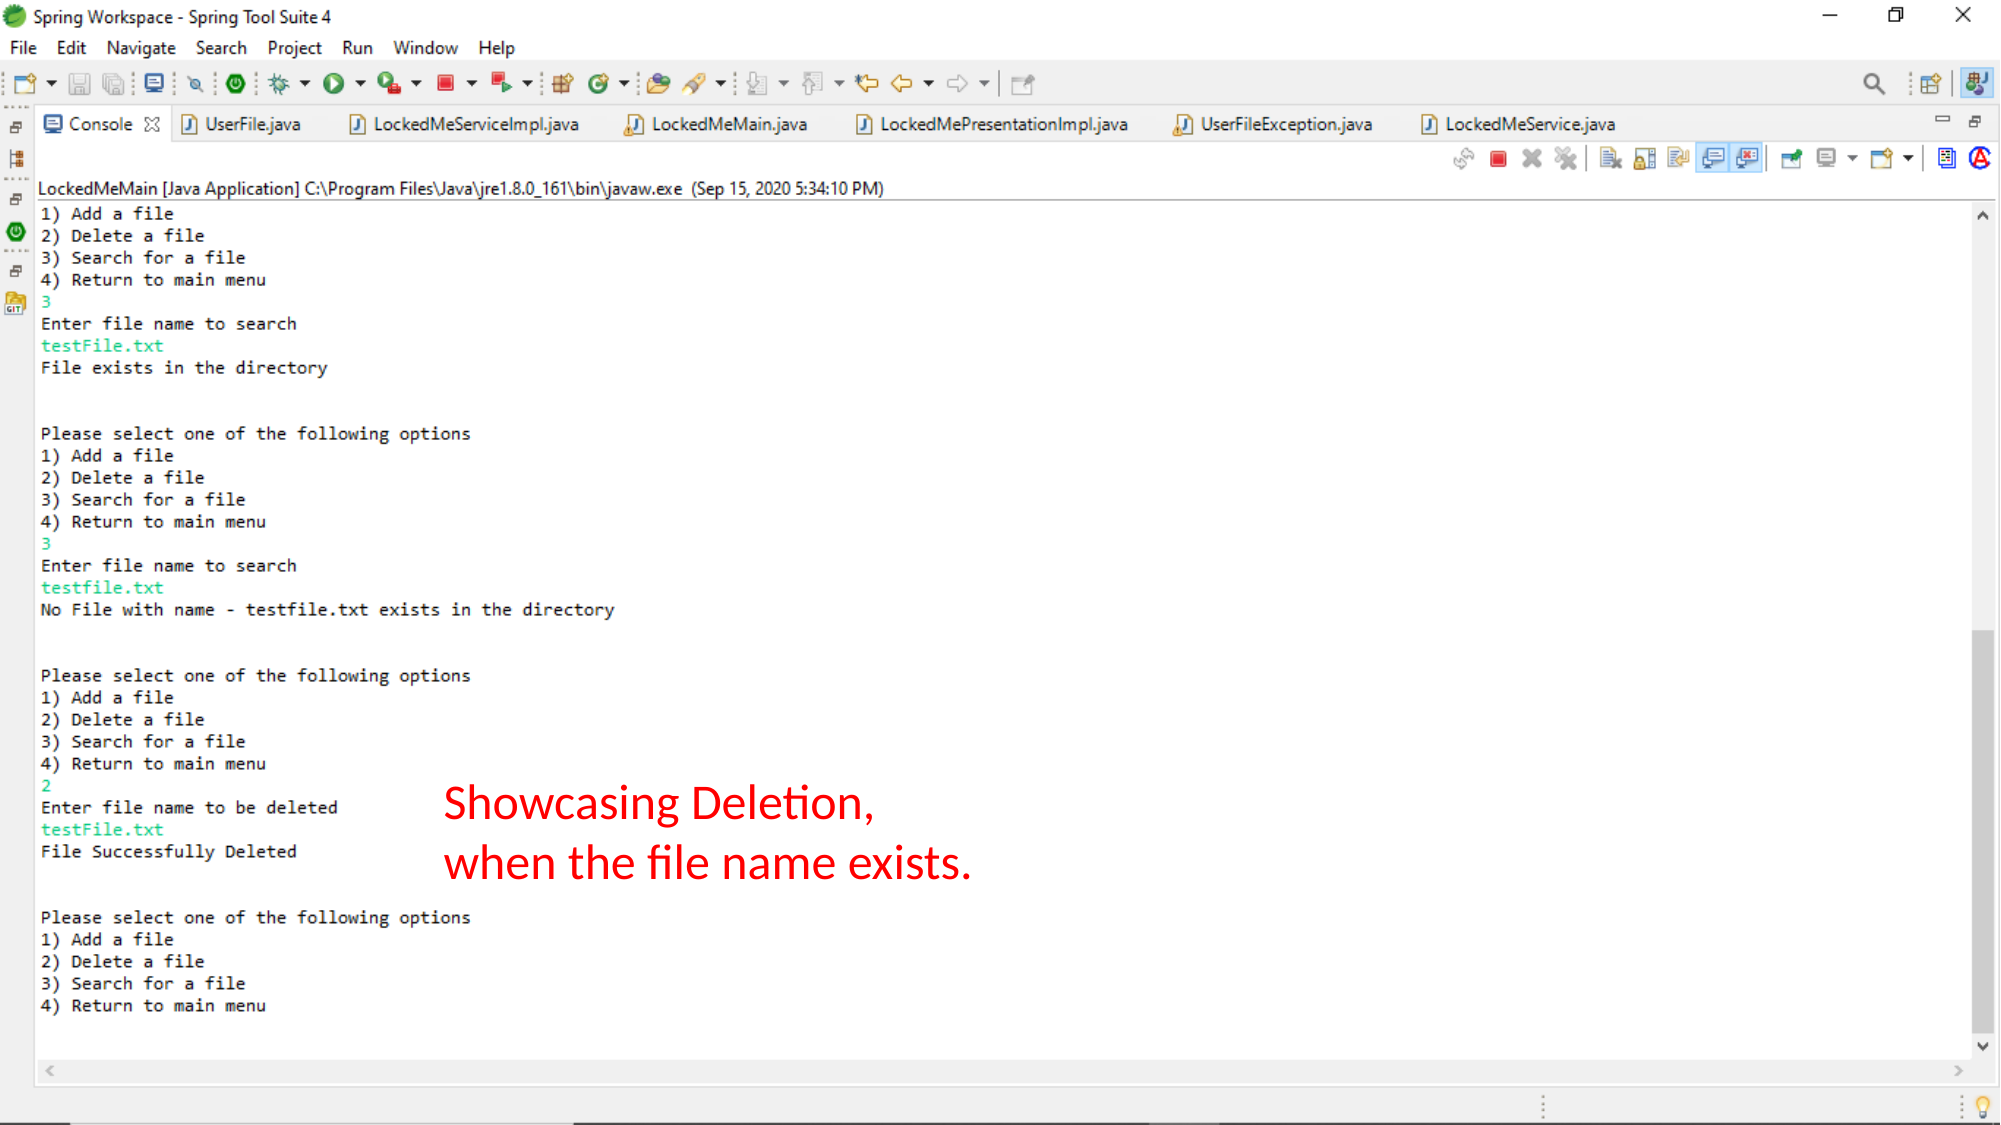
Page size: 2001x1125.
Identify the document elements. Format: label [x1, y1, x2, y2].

list [0, 0, 2000, 1125]
